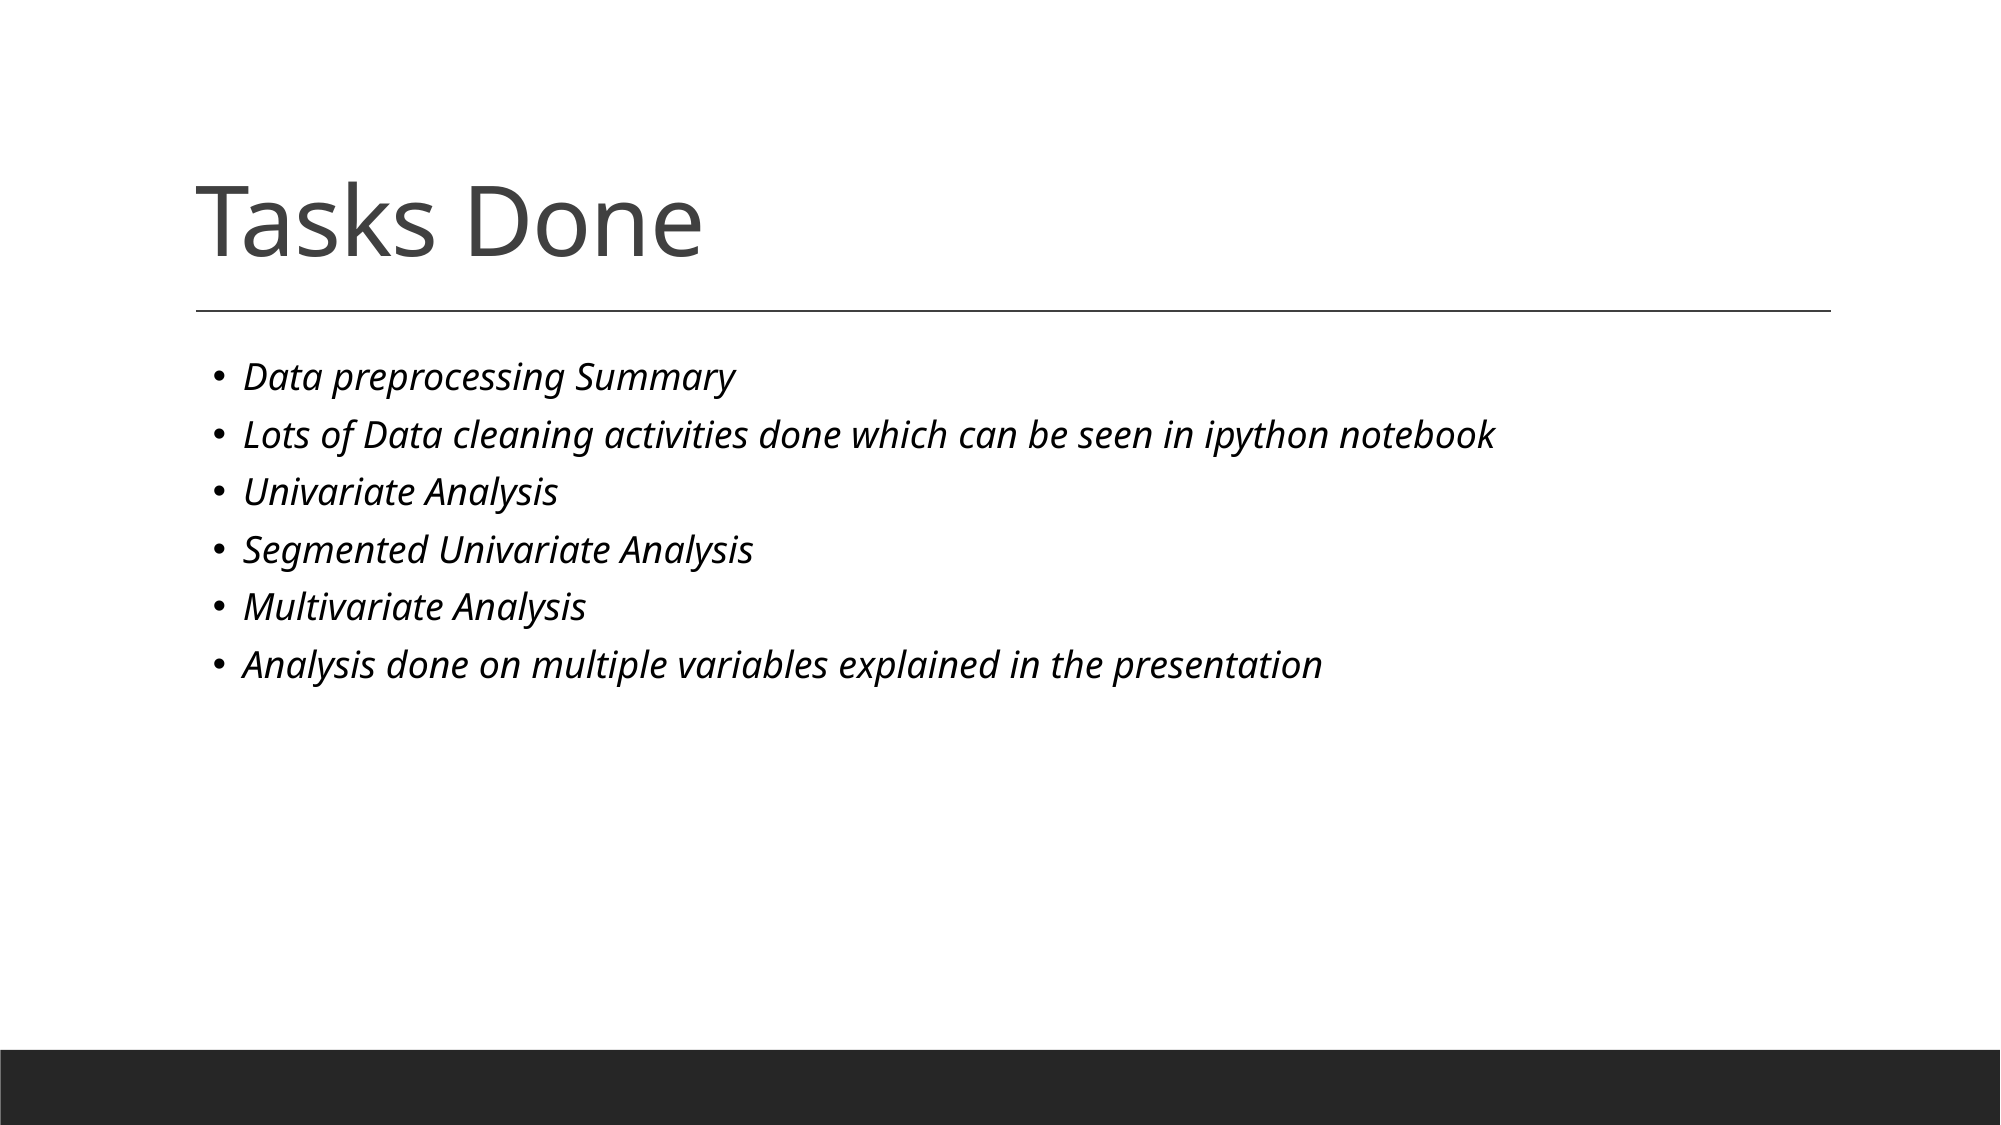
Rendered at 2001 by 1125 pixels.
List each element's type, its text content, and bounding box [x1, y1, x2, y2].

list Data preprocessing Summary Lots of Data cleaning activities done which can be seen in ipython notebook Univariate Analysis Segmented Univariate Analysis Multivariate Analysis Analysis done on multiple variables explained in the presentation Segmented Univariate Analysis Multivariate and Bivariate analysis [180, 345, 1830, 963]
title Tasks Done [180, 47, 1830, 285]
